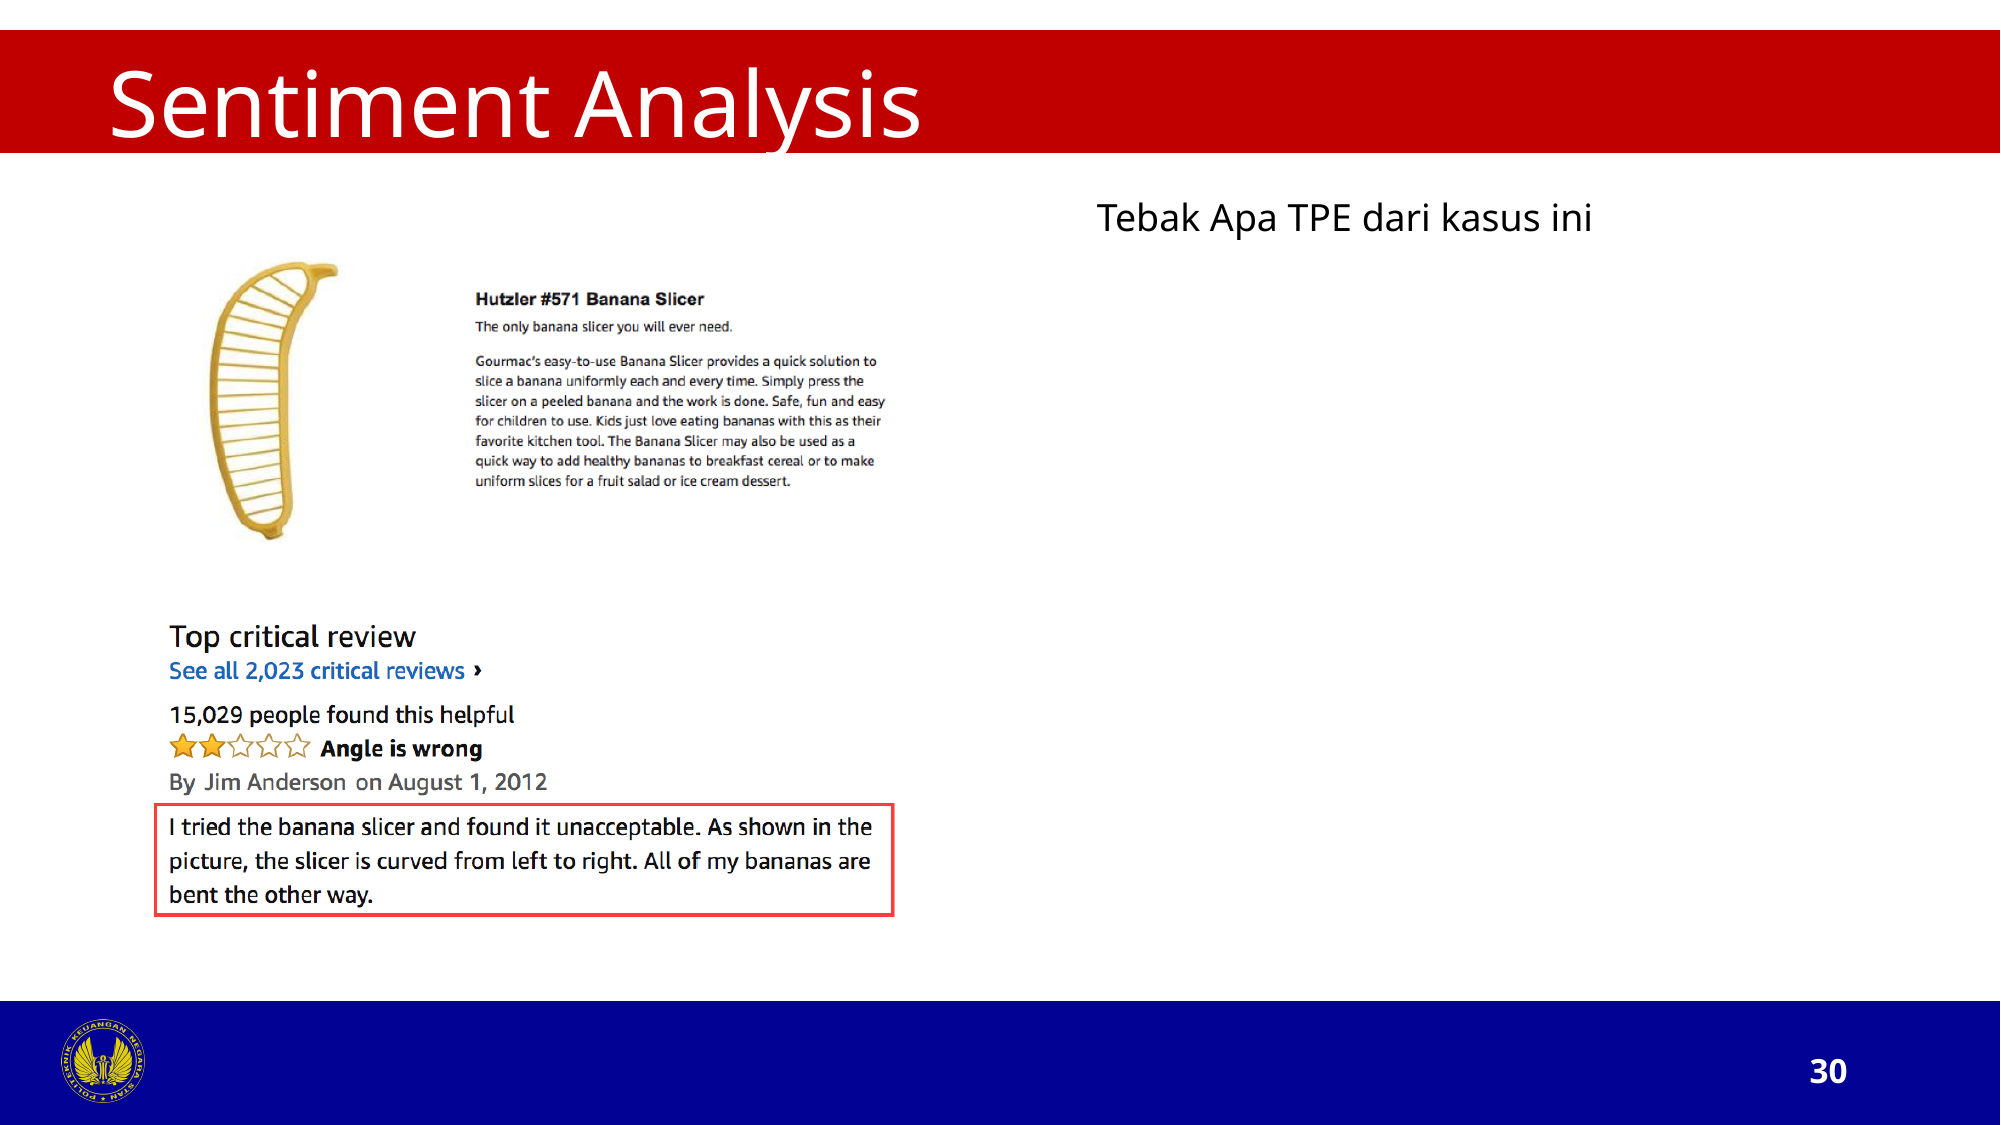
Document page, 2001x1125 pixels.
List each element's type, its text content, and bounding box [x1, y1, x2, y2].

picture [93, 168, 965, 989]
text_box Tebak Apa TPE dari kasus ini [1082, 186, 1907, 247]
slide_number 30 [1412, 1042, 1863, 1103]
picture [61, 1019, 145, 1103]
text_box Sentiment Analysis [93, 0, 1819, 217]
